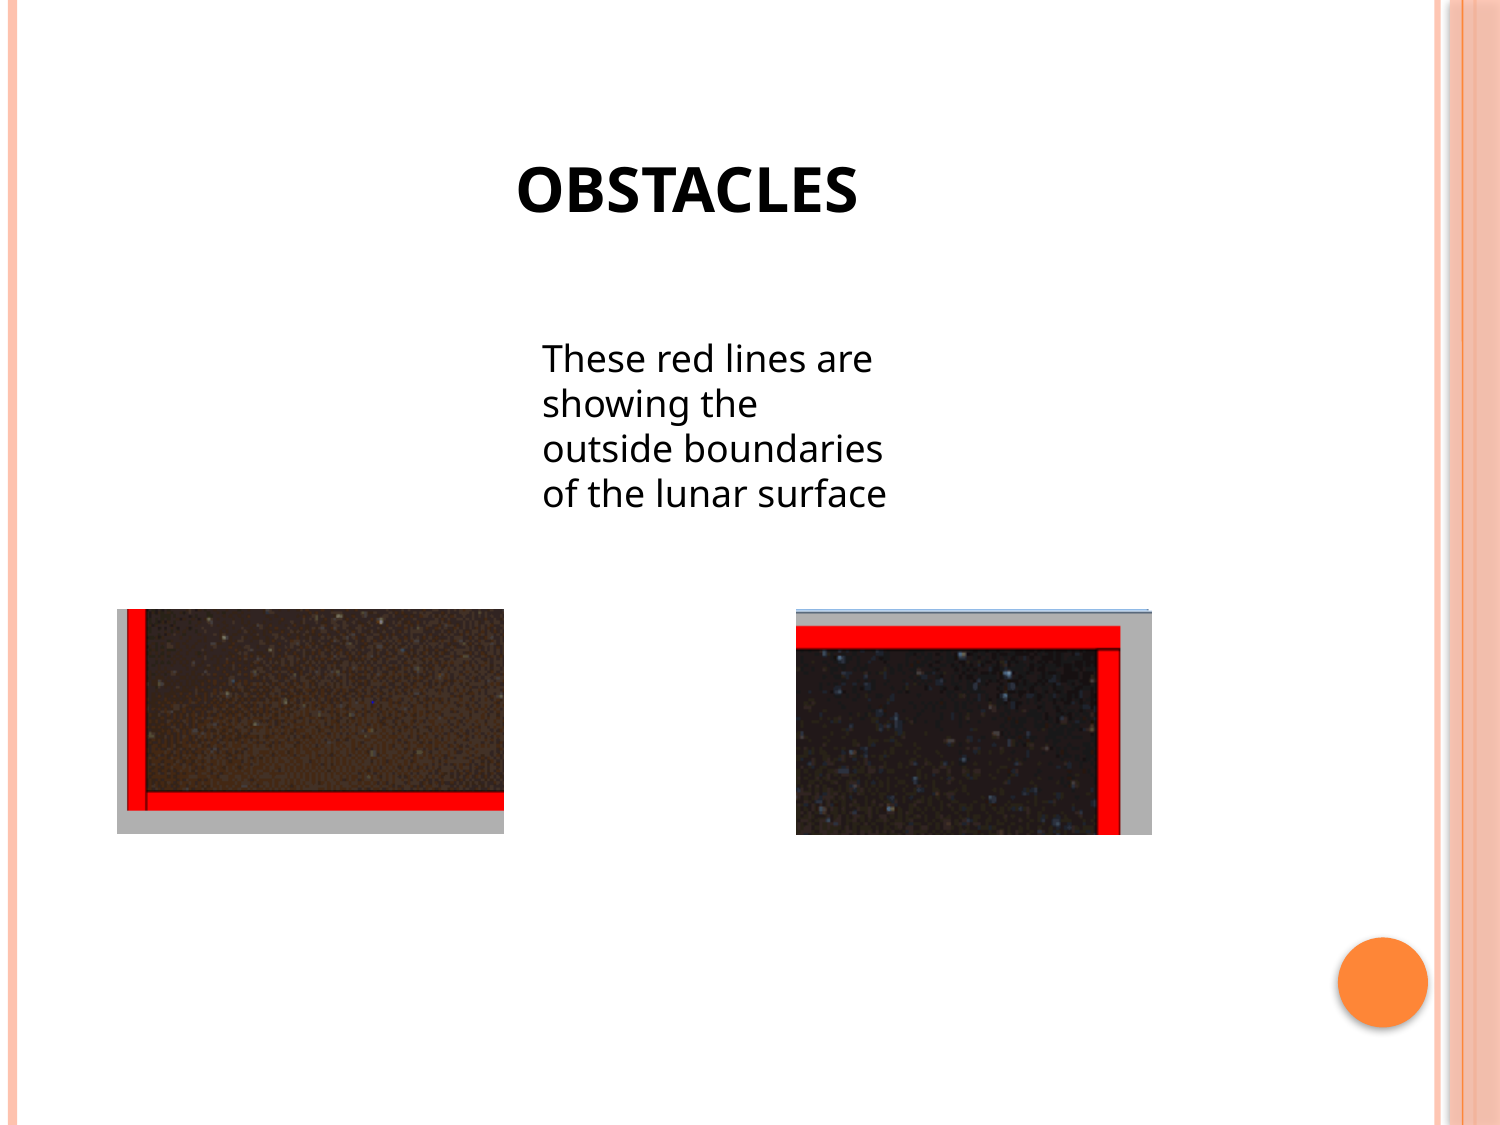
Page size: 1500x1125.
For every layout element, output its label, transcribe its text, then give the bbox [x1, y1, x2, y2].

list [116, 608, 505, 834]
text_box These red lines are showing the outside boundaries of the lunar surface [527, 328, 914, 523]
picture [796, 608, 1153, 835]
title obstacles [75, 45, 1300, 233]
